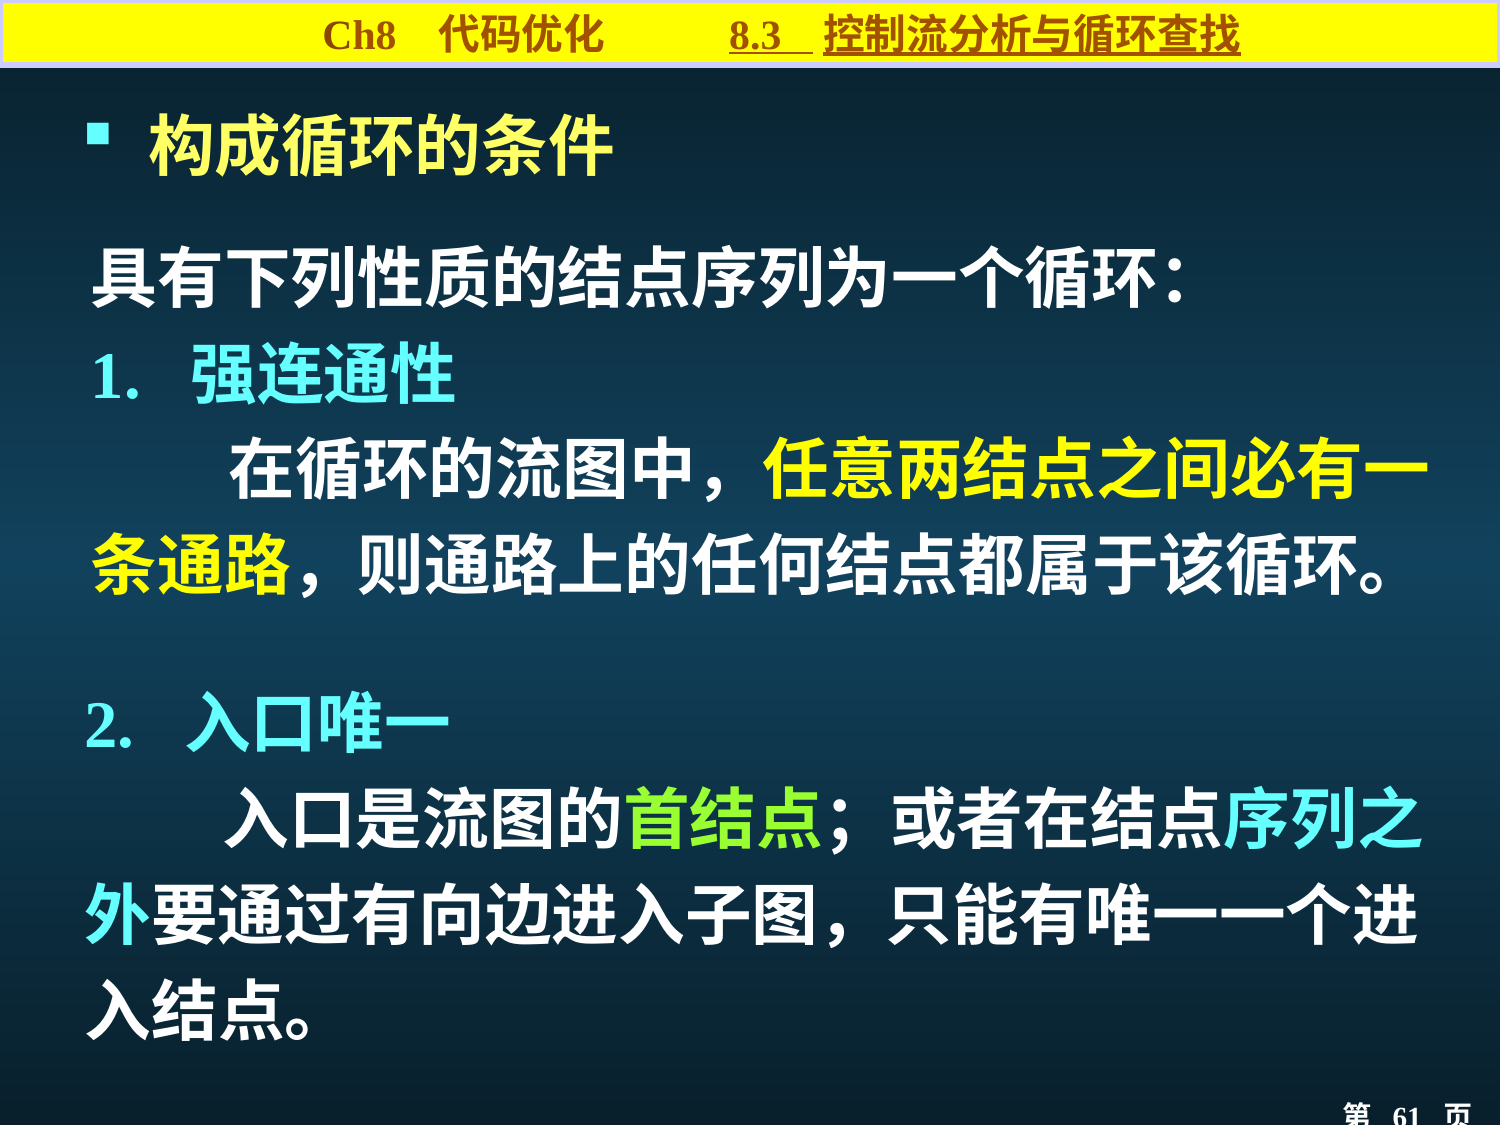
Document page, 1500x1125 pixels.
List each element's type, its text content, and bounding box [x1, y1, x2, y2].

text_box Ch8 代码优化 8.3 控制流分析与循环查找 [0, 0, 1500, 65]
text_box 具有下列性质的结点序列为一个循环： 1. 强连通性 在循环的流图中，任意两结点之间必有一条通路，则通路上的任何结点都属于该循环。 [76, 205, 1451, 605]
text_box 构成循环的条件 [66, 105, 1399, 185]
text_box 2. 入口唯一 入口是流图的首结点；或者在结点序列之外要通过有向边进入子图，只能有唯一一个进入结点。 [69, 651, 1451, 1051]
